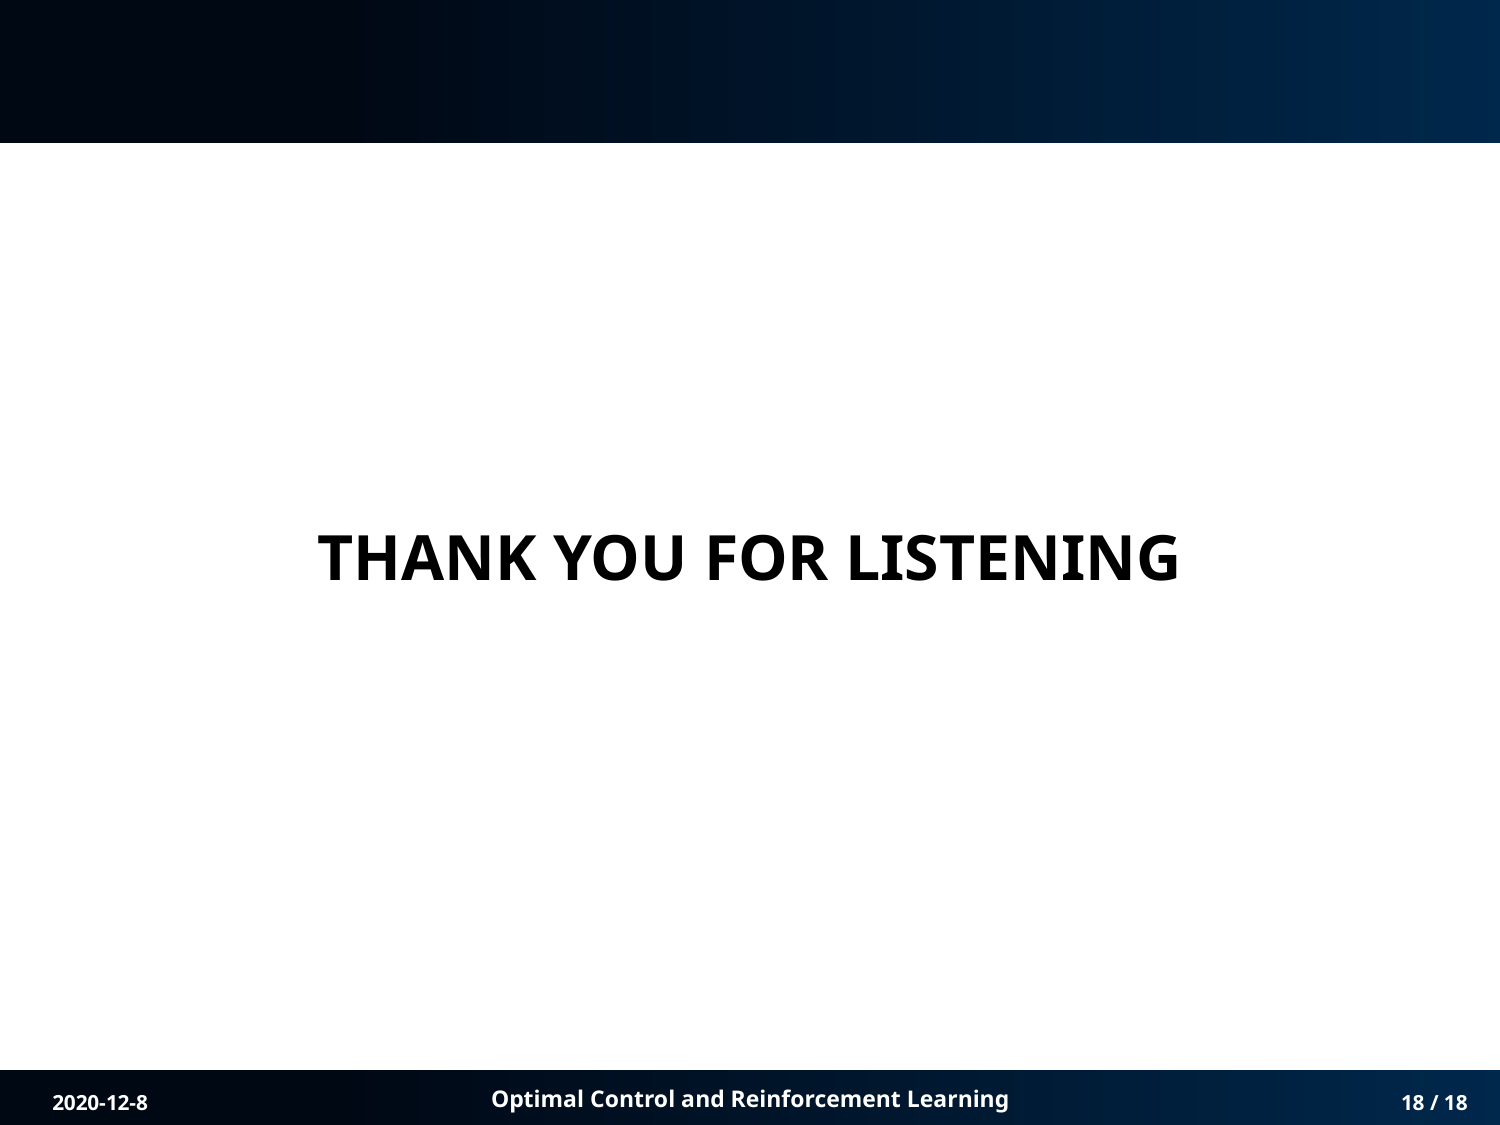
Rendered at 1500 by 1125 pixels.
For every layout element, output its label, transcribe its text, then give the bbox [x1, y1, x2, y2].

list THANK YOU FOR LISTENING [29, 160, 1471, 1047]
